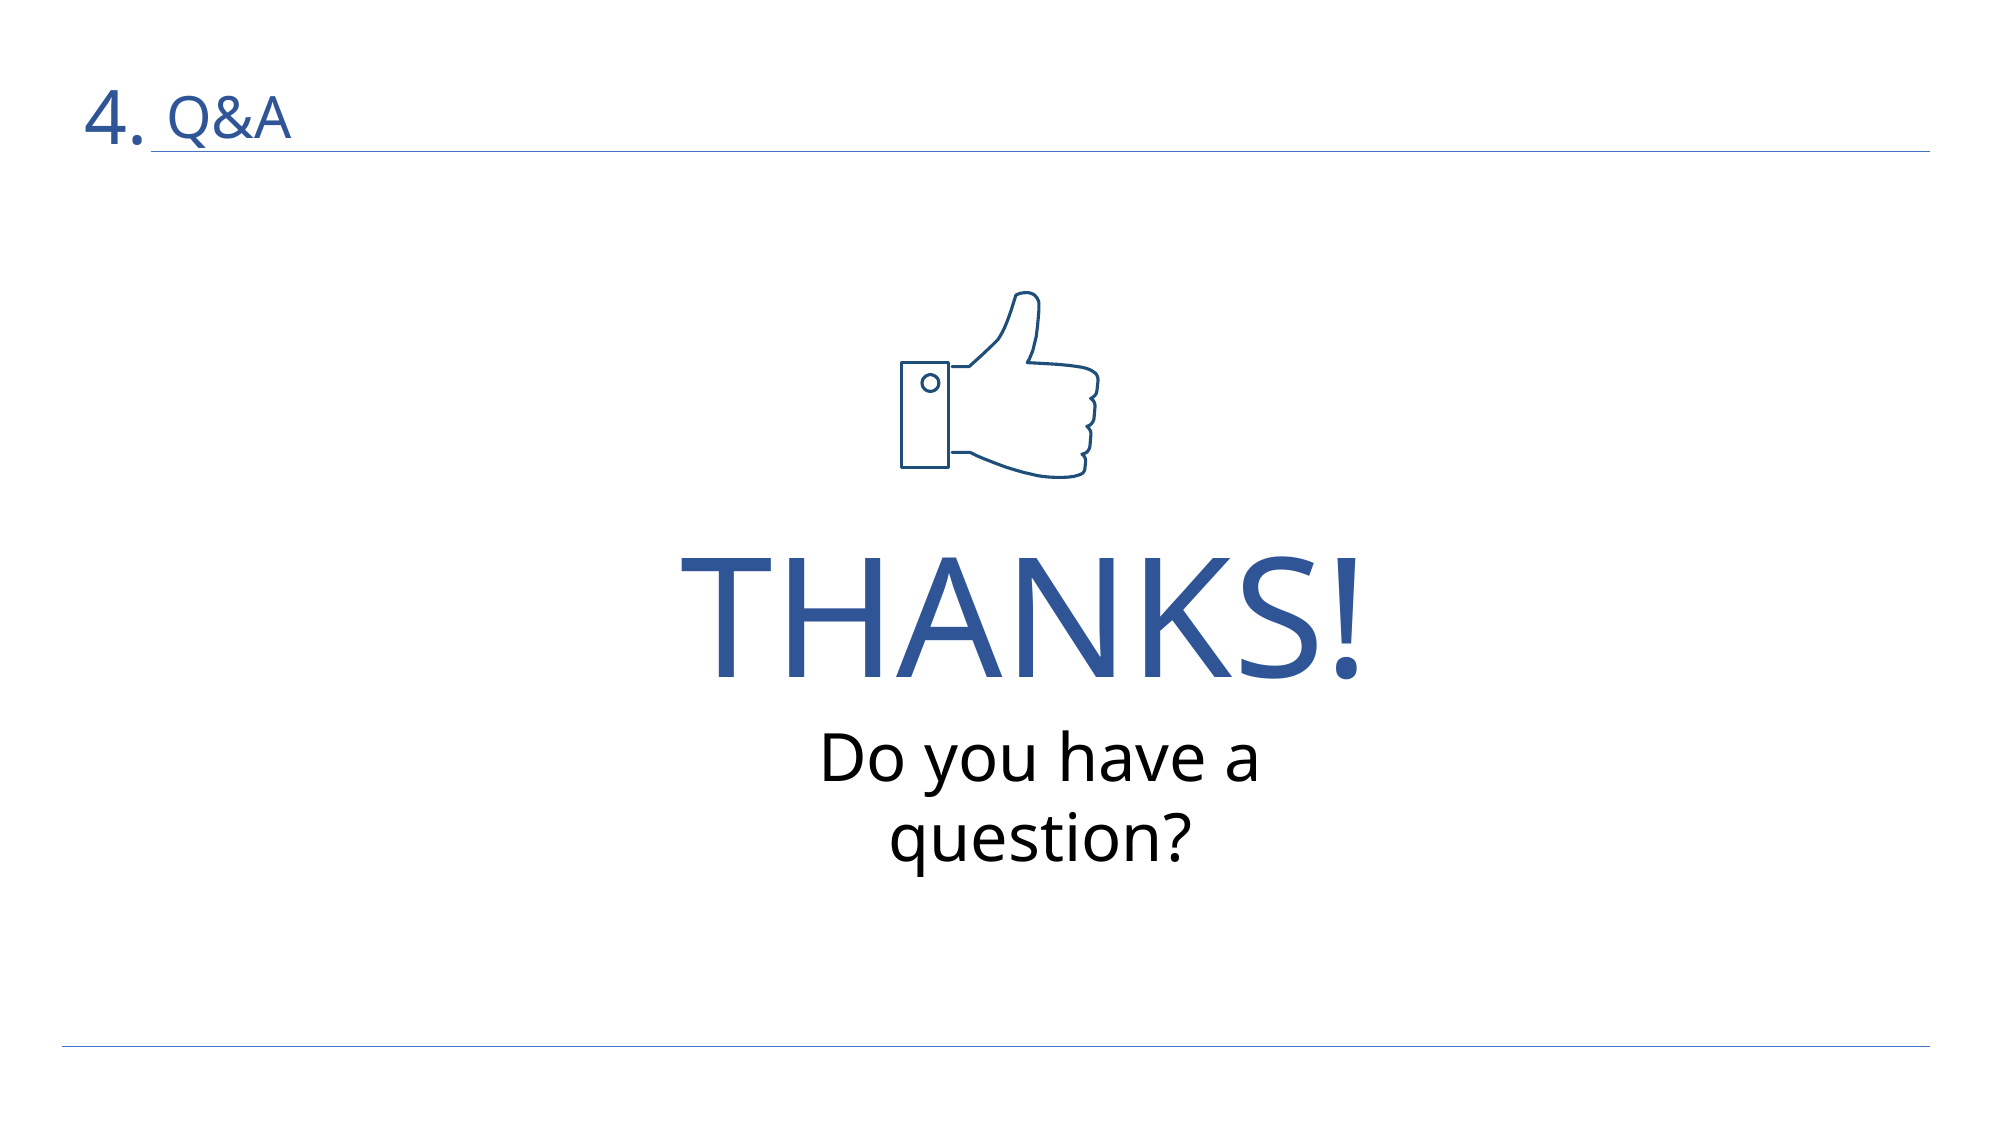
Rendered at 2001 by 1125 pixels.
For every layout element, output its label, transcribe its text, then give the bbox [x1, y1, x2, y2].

text_box 4. [70, 62, 180, 168]
text_box Q&A [151, 72, 457, 151]
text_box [901, 292, 1099, 478]
text_box Do you have a question? [646, 707, 1435, 882]
text_box Q&A [151, 152, 457, 158]
text_box THANKS! [631, 503, 1419, 719]
